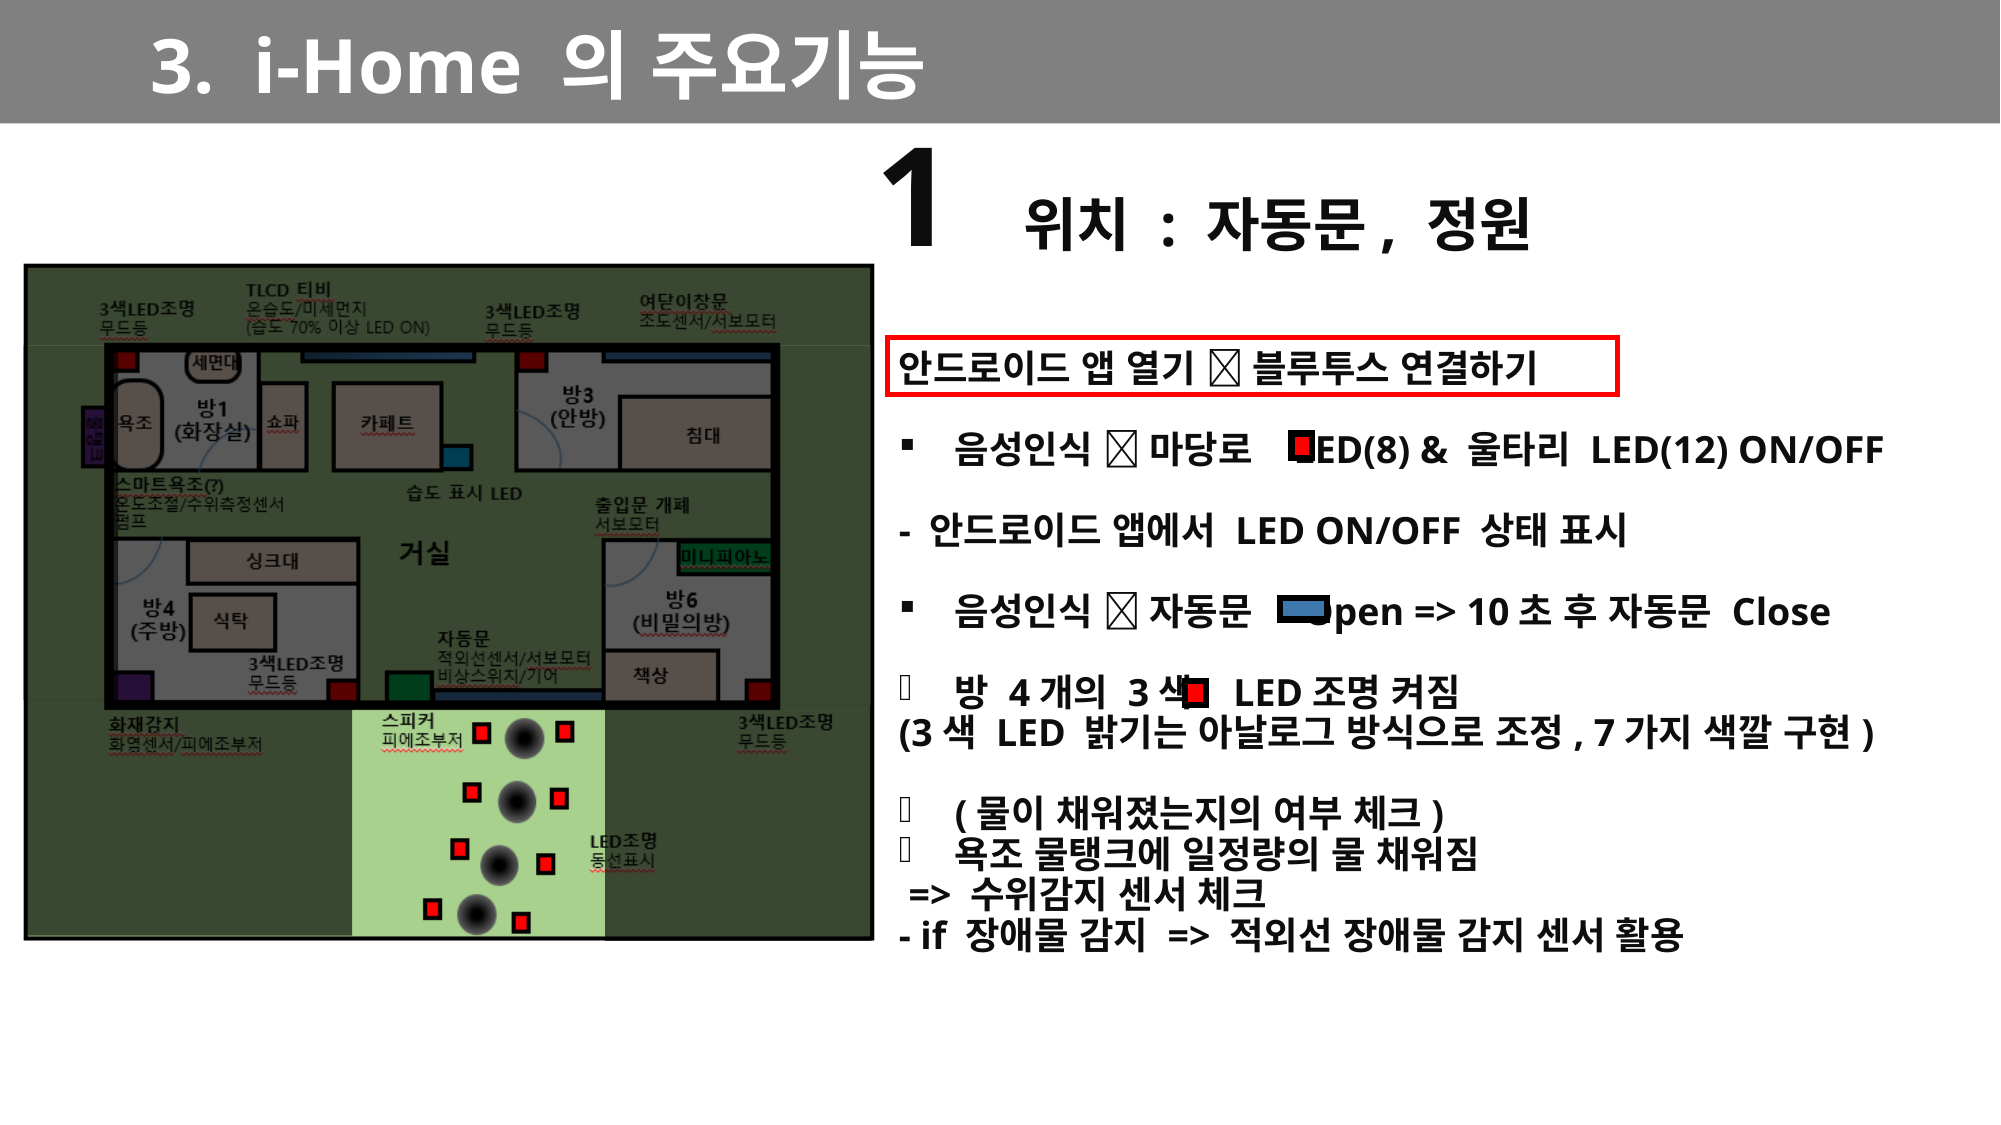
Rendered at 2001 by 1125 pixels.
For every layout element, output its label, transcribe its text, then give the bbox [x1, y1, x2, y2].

text_box 3. i-Home 의 주요기능 [135, 0, 1861, 178]
text_box [1184, 680, 1207, 706]
text_box [1290, 432, 1313, 459]
picture [13, 253, 888, 953]
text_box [23, 265, 872, 941]
text_box [0, 0, 135, 124]
text_box [888, 336, 1618, 396]
text_box 안드로이드 앱 열기  블루투스 연결하기 음성인식  마당로 LED(8) & 울타리 LED(12) ON/OFF - 안드로이드 앱에서 LED ON/OFF 상태 표시 음성인식  자동문 Open => 10초 후 자동문 Close 방 4개의 3색 LED조명 켜짐 (3색 LED 밝기는 아날로그 방식으로 조정, 7가지 색깔 구현) (물이 채워졌는지의 여부 체크) 욕조 물탱크에 일정량의 물 채워짐 => 수위감지 센서 체크 - if 장애물 감지 => 적외선 장애물 감지 센서 활용 [883, 167, 2000, 1125]
text_box [1279, 597, 1328, 621]
text_box [1861, 0, 2000, 124]
title 1 위치 : 자동문, 정원 [717, 94, 1971, 253]
